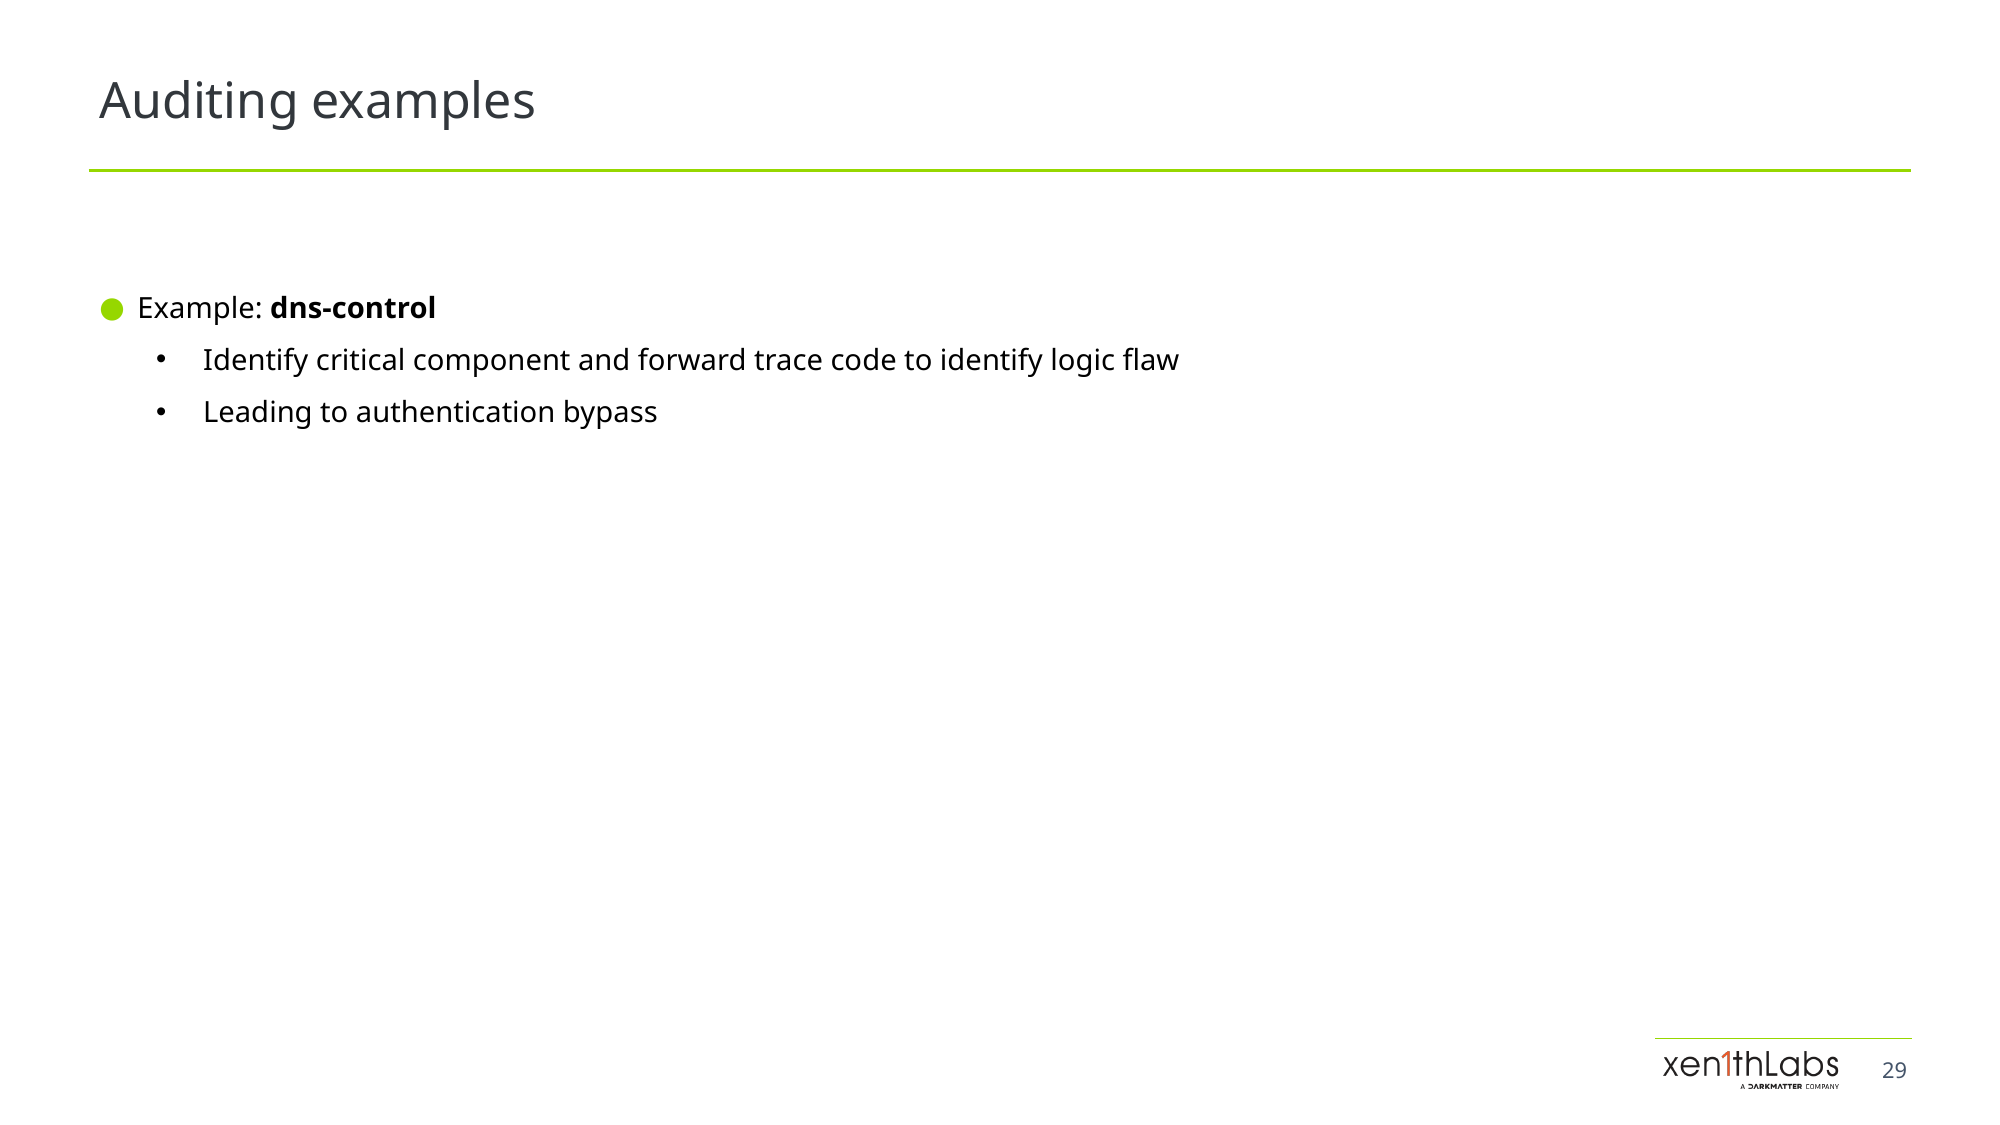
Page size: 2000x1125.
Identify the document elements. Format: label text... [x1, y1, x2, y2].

title Auditing examples [84, 33, 1911, 171]
picture [1663, 1051, 1839, 1089]
list Example: dns-control Identify critical component and forward trace code to identify logic flaw Leading to authentication bypass [84, 218, 1911, 997]
